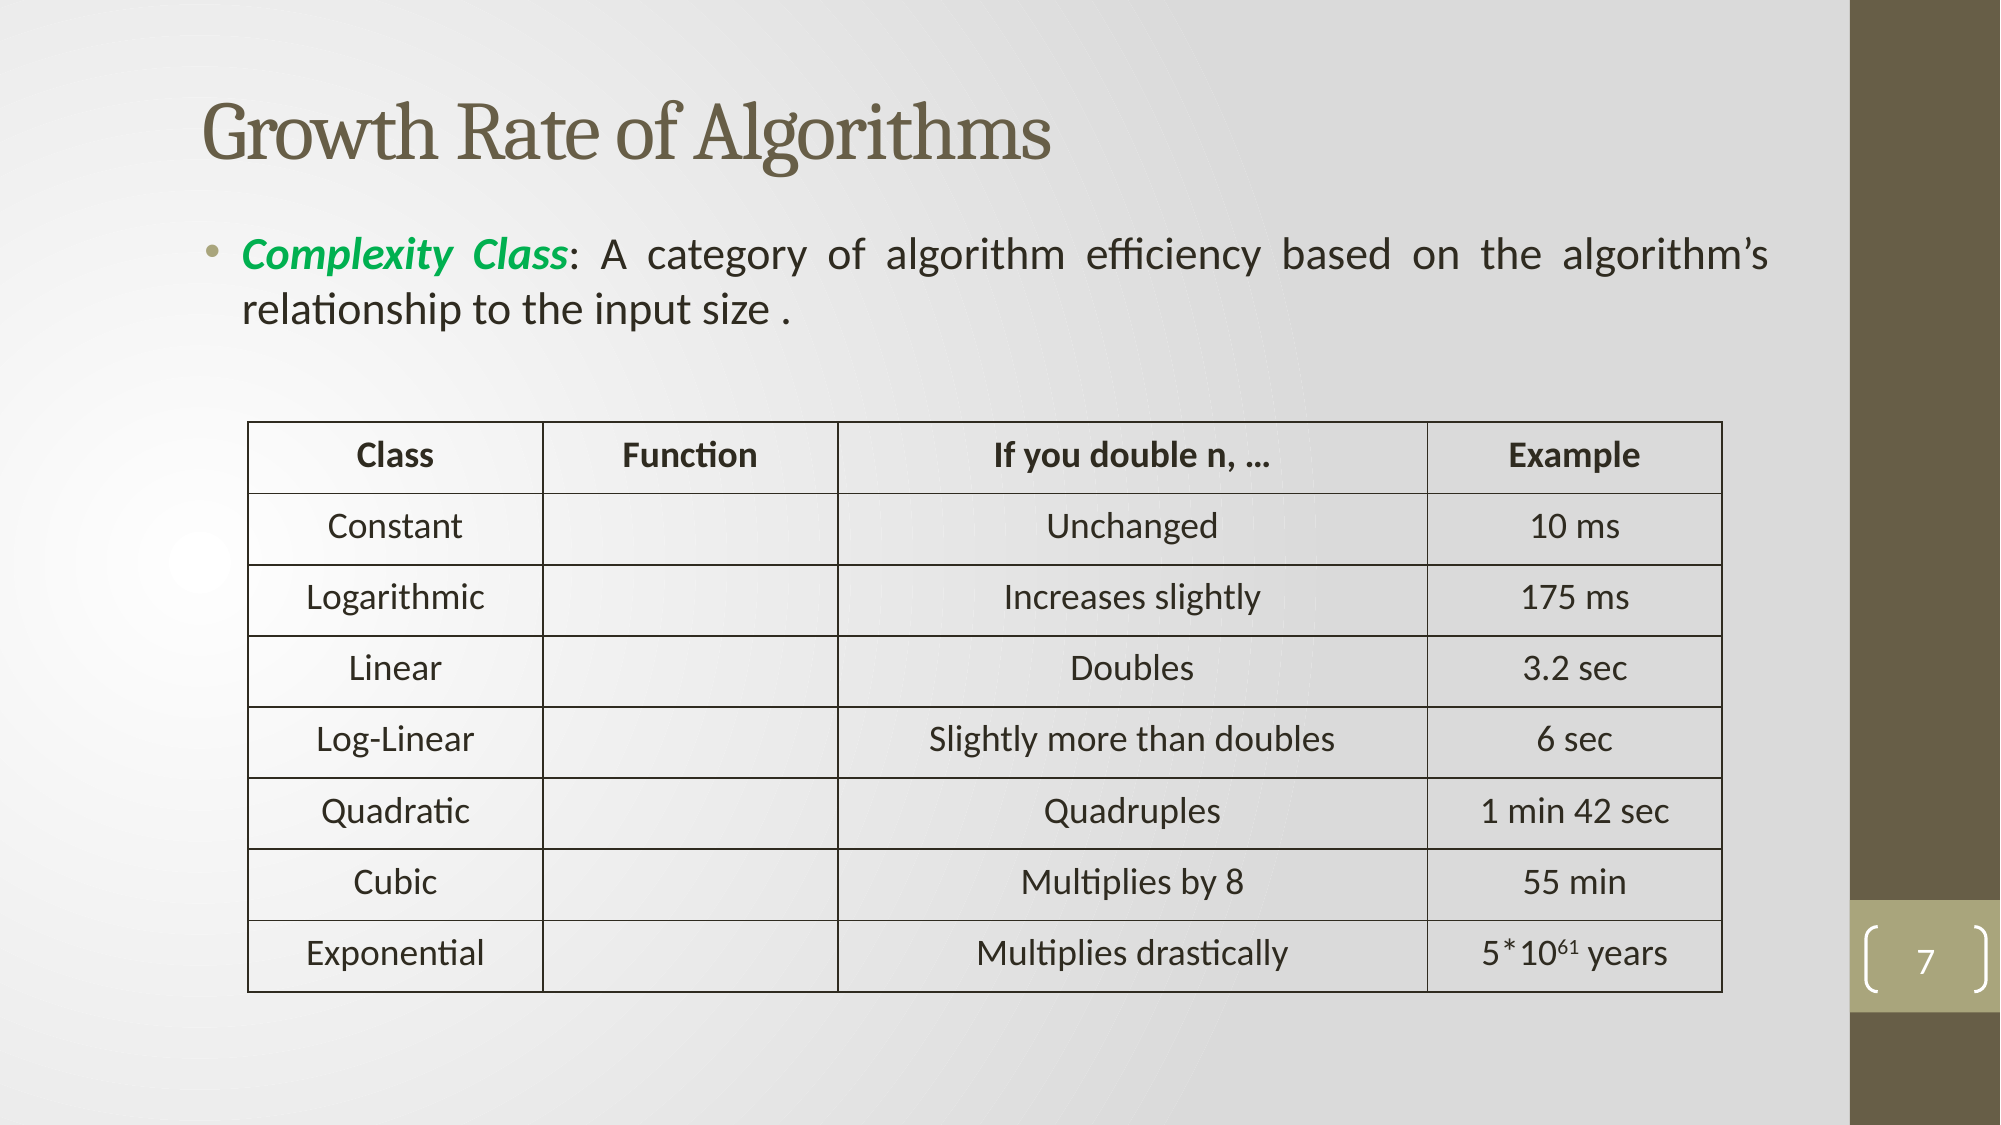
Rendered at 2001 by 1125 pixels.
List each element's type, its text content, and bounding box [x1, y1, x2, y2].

slide_number 7 [1864, 925, 1988, 994]
title Growth Rate of Algorithms [187, 90, 1350, 163]
